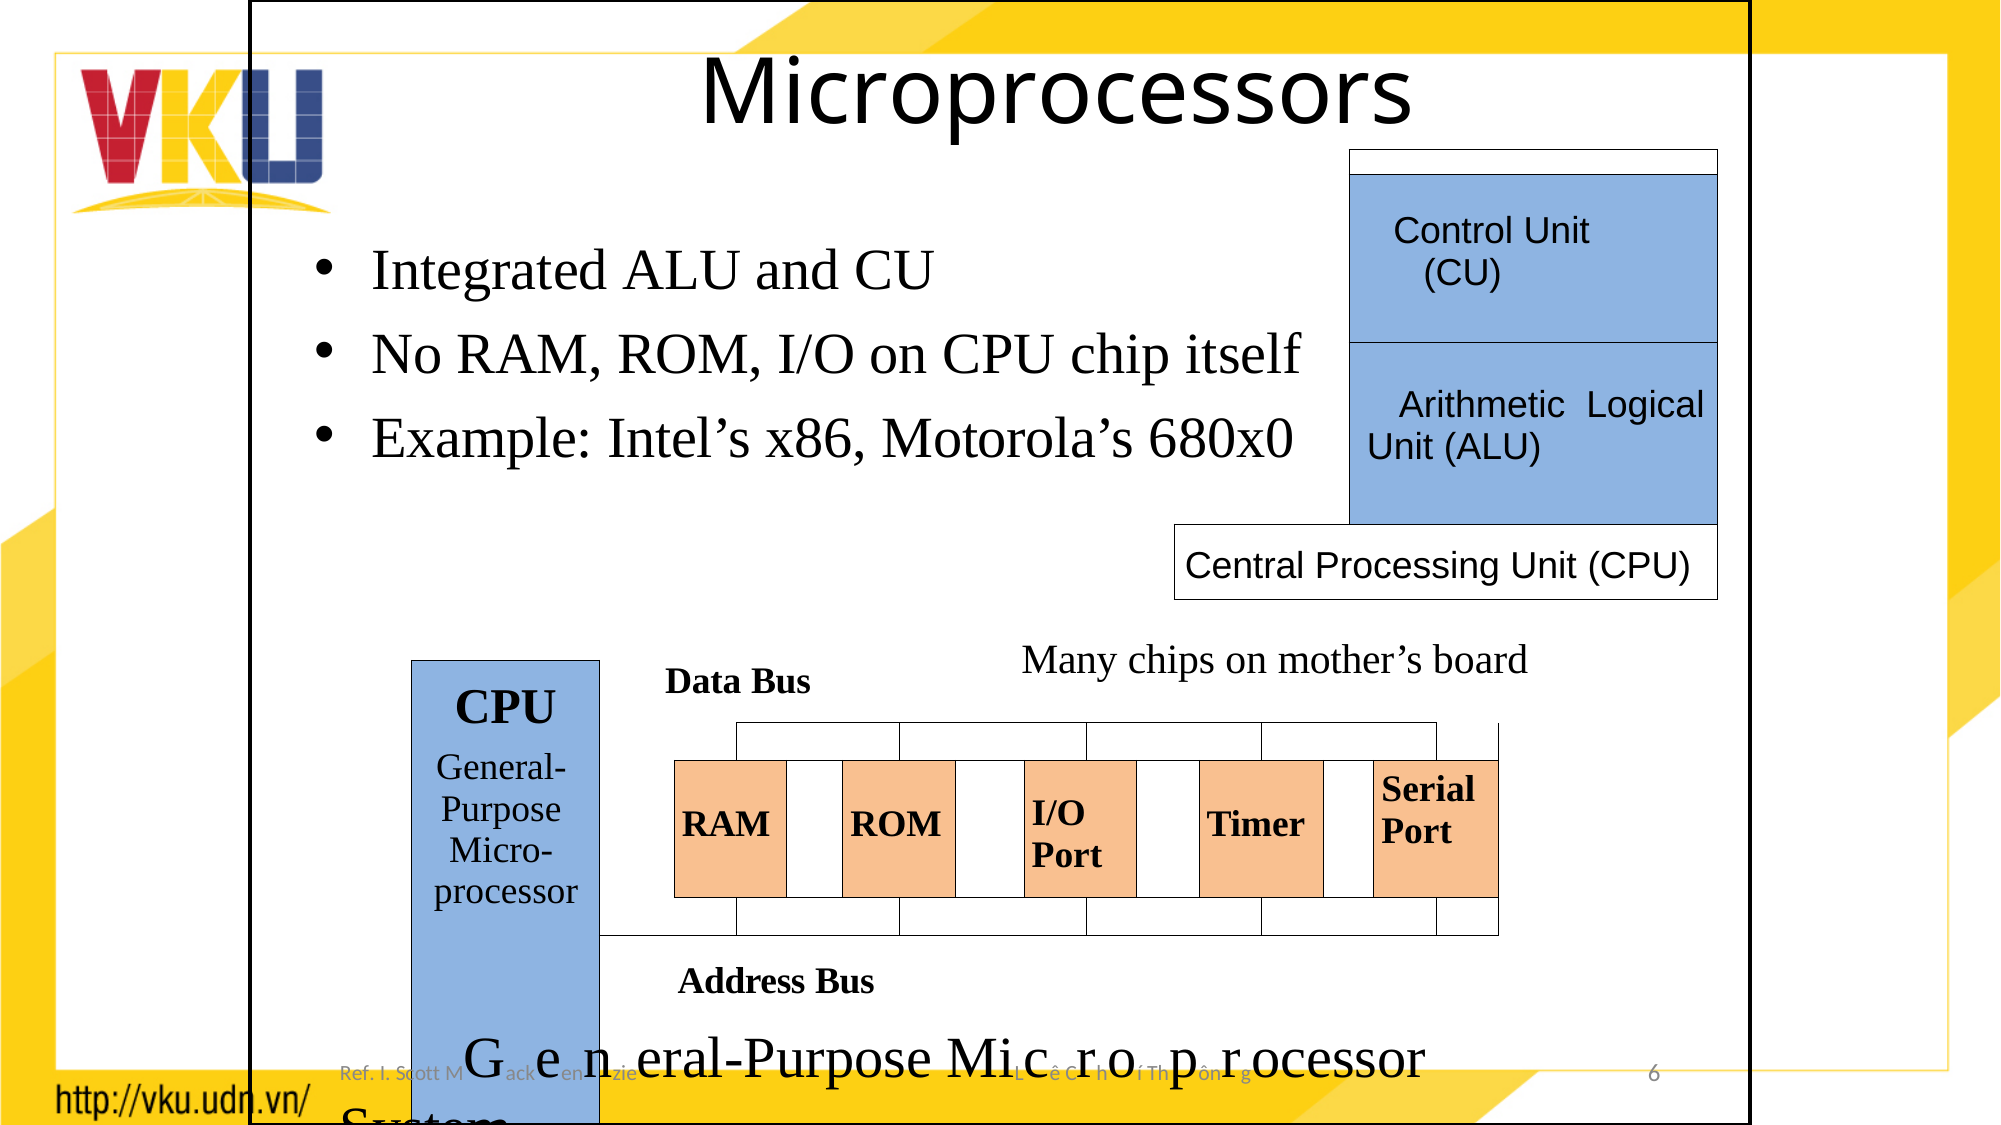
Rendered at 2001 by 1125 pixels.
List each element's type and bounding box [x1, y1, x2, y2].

picture [0, 0, 250, 1125]
picture [1750, 0, 2001, 1125]
text_box [250, 0, 1750, 1125]
